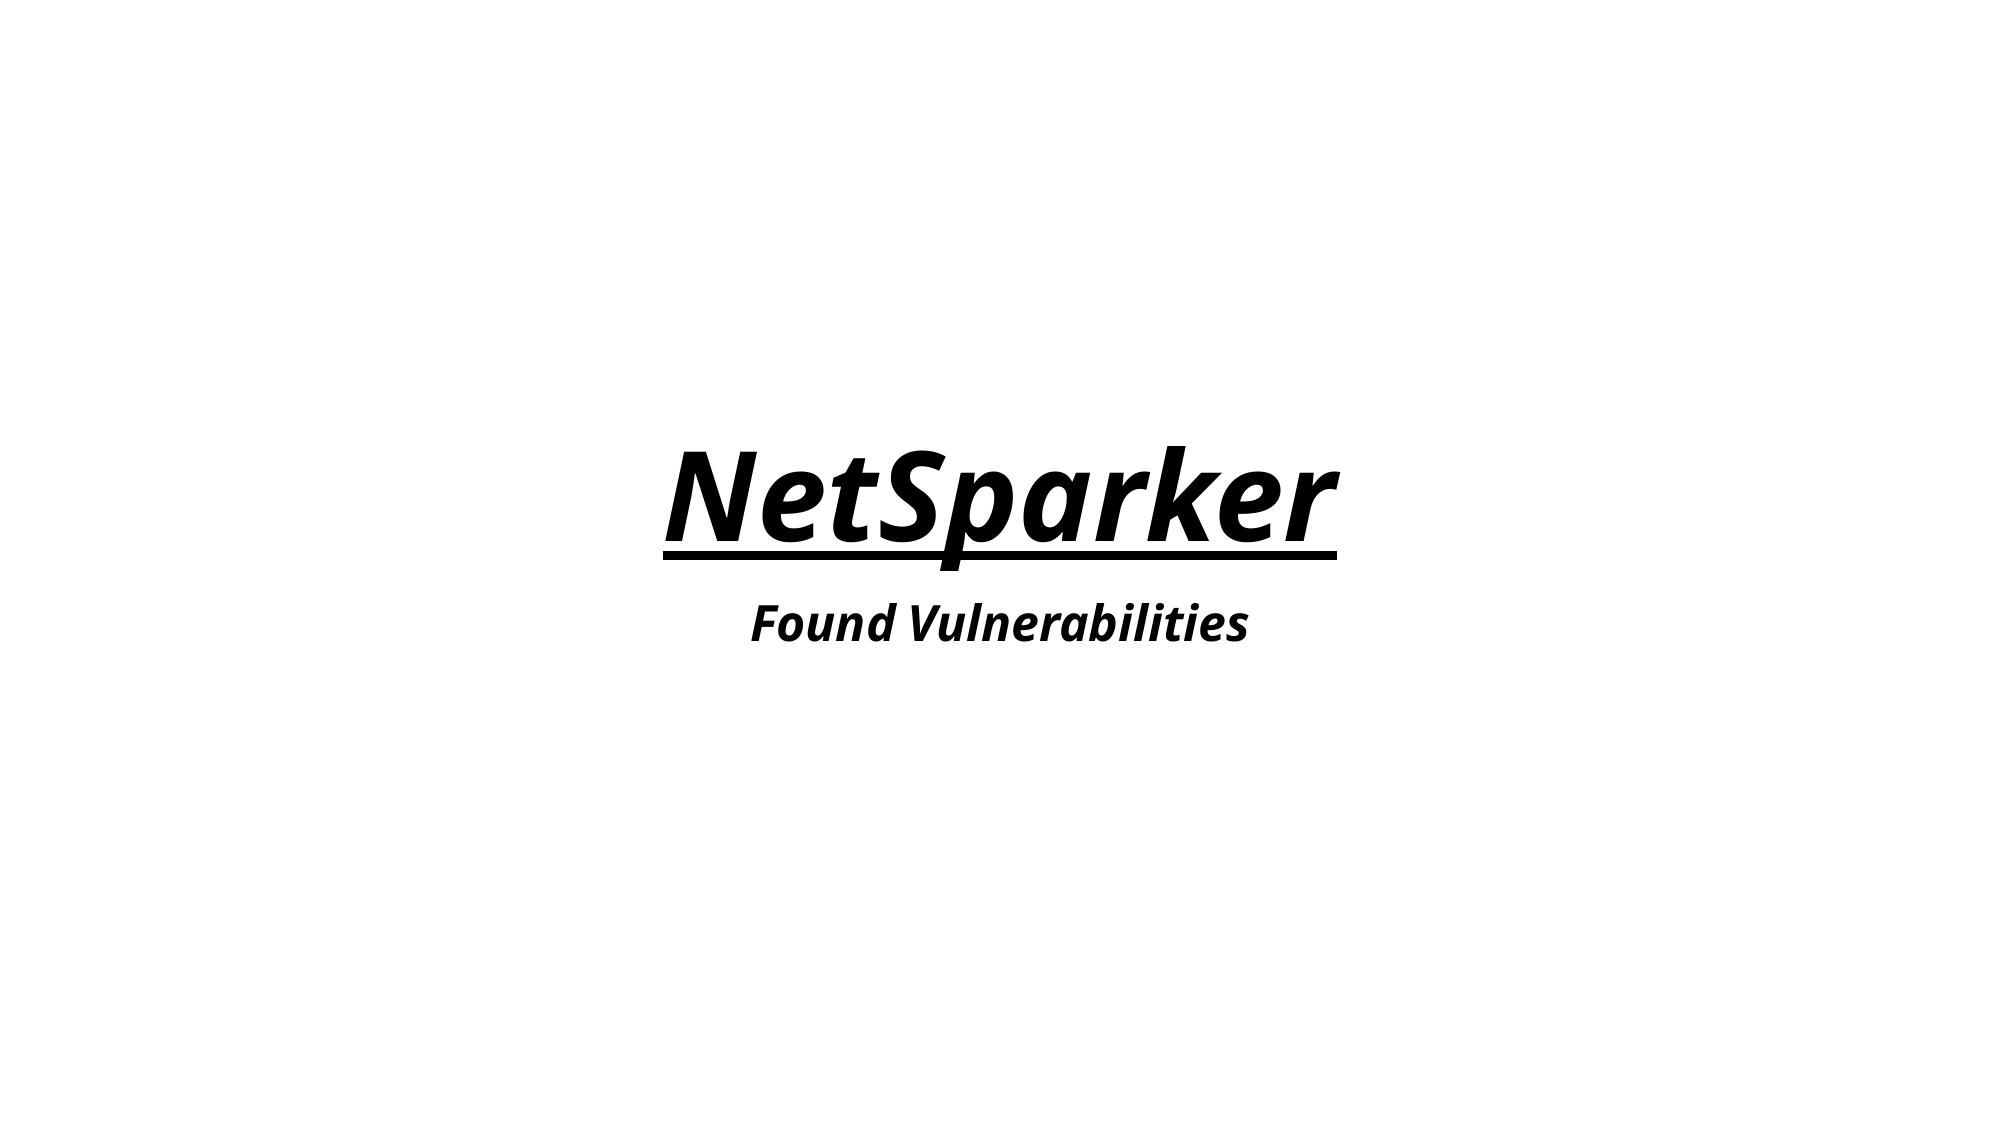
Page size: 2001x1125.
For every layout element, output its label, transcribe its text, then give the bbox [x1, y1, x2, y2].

subtitle Found Vulnerabilities [249, 590, 1750, 863]
title NetSparker [249, 184, 1750, 576]
